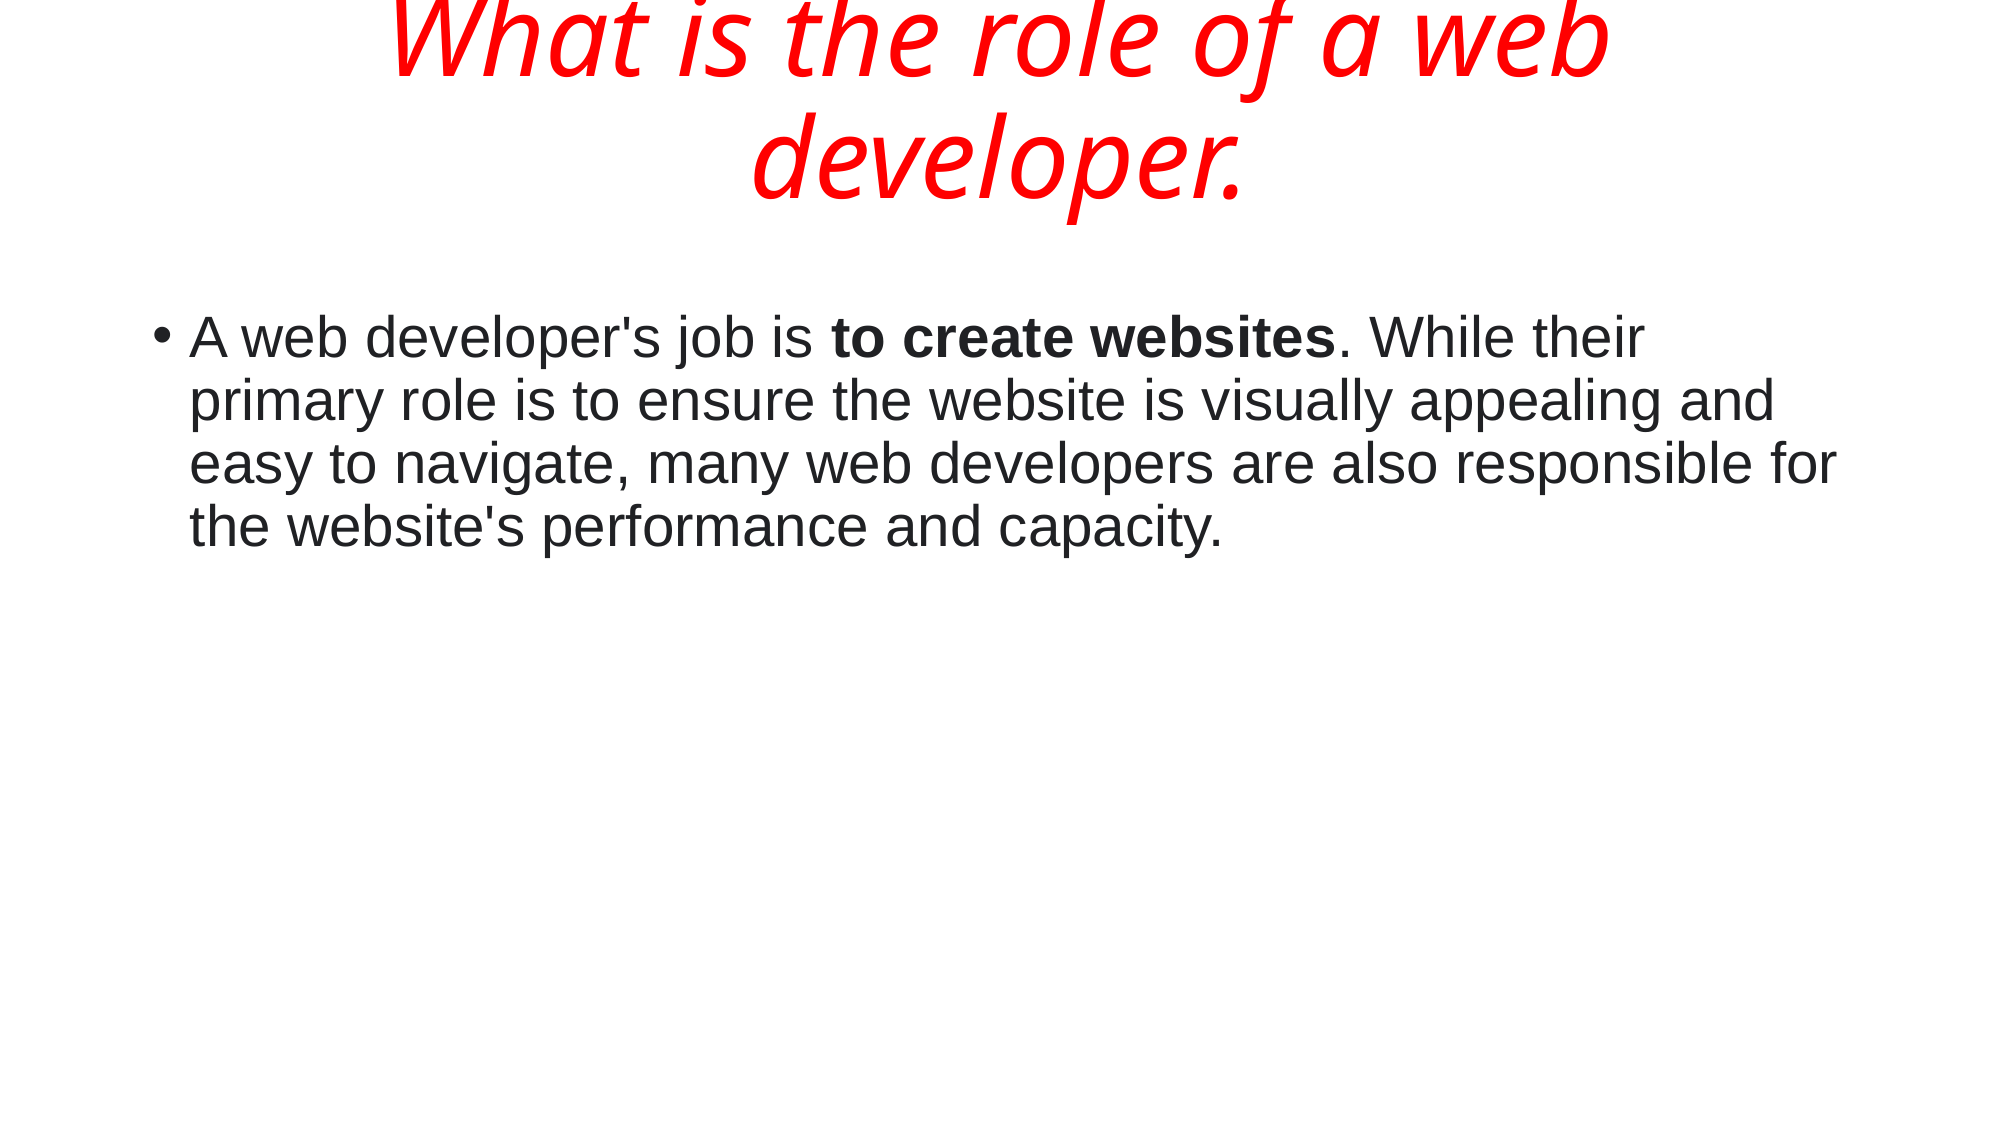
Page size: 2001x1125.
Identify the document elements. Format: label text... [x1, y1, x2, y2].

title What is the role of a web developer. [137, 59, 1863, 278]
list A web developer's job is to create websites. While their primary role is to ensure the website is visually appealing and easy to navigate, many web developers are also responsible for the website's performance and capacity. [137, 299, 1863, 1014]
